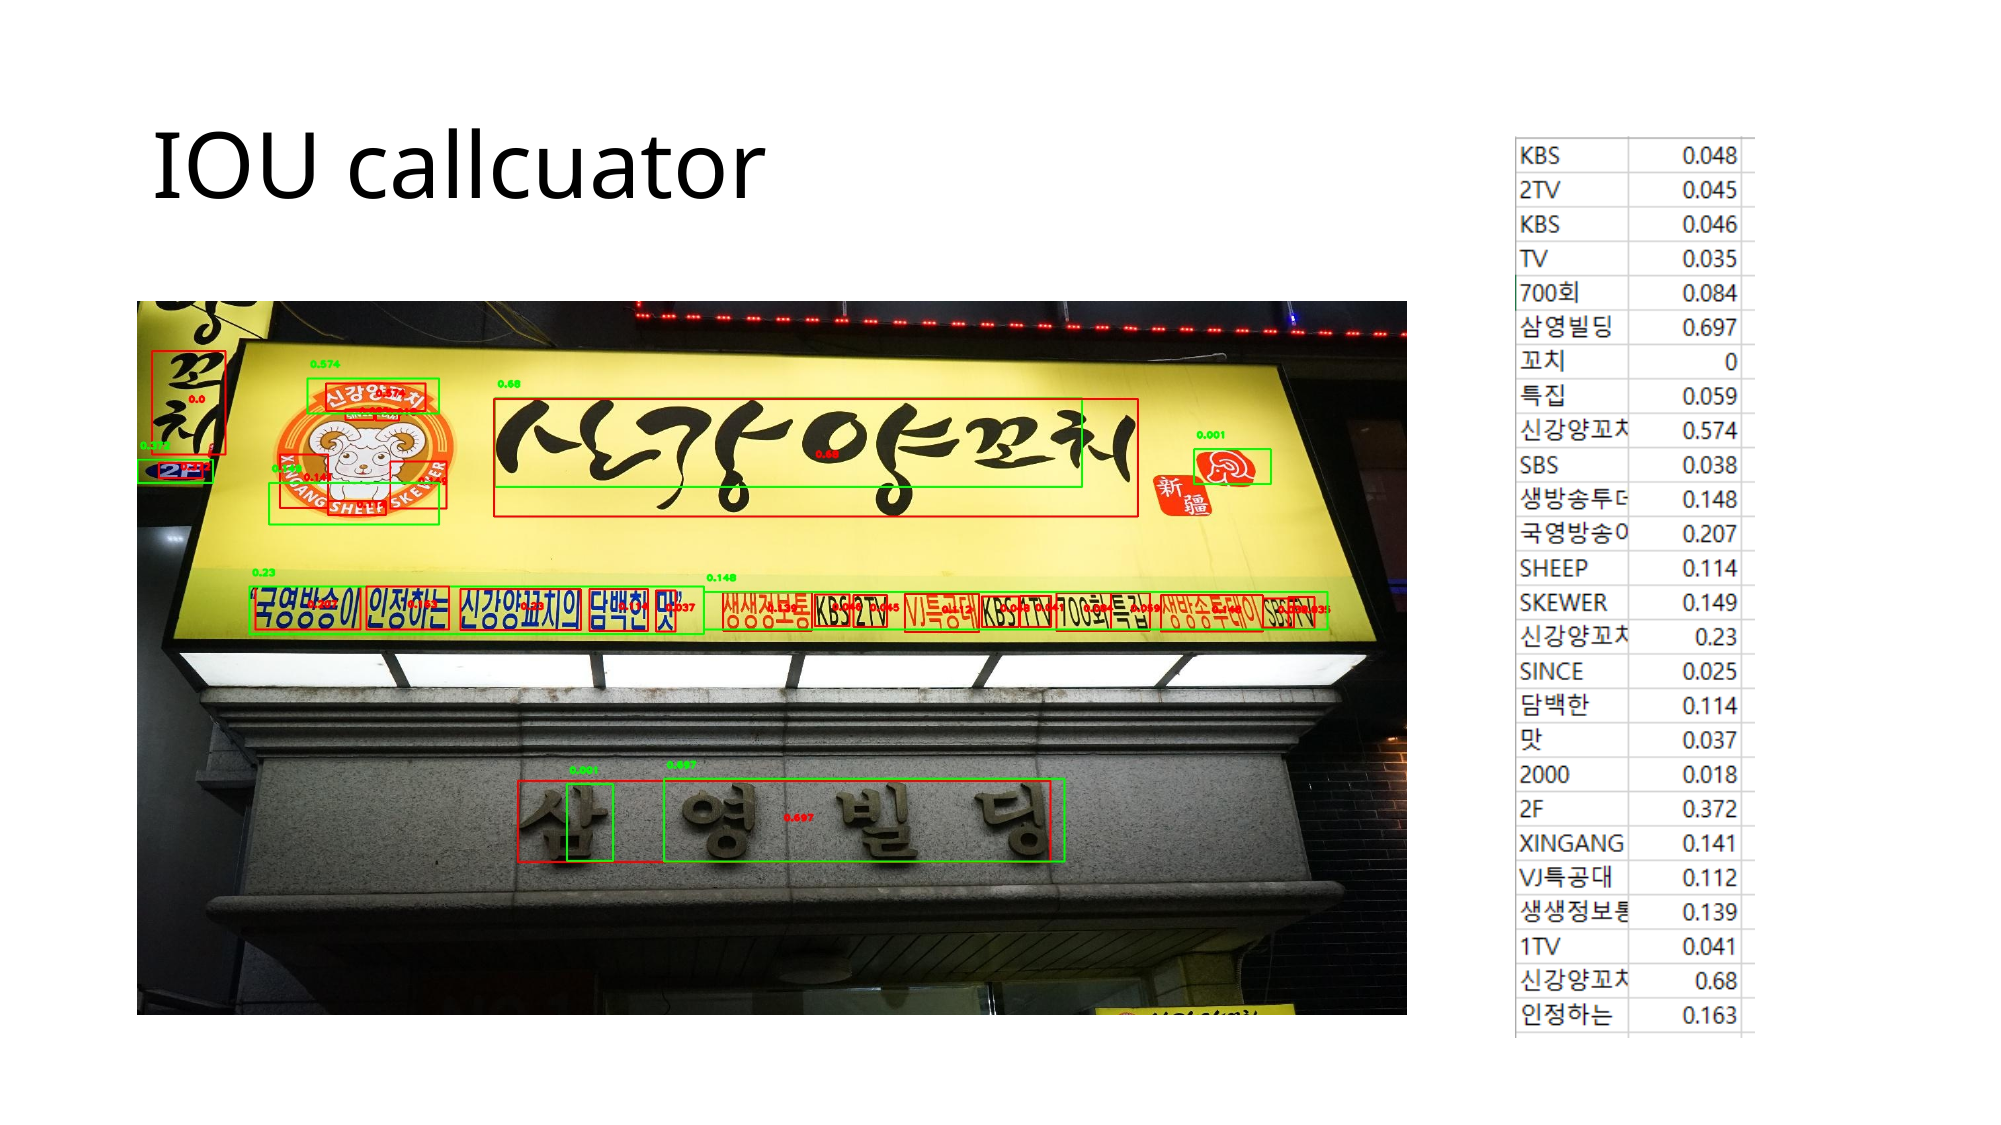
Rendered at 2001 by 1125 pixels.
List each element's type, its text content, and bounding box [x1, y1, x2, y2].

picture [1515, 135, 1755, 1038]
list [137, 301, 1407, 1016]
title IOU callcuator [137, 59, 1863, 278]
